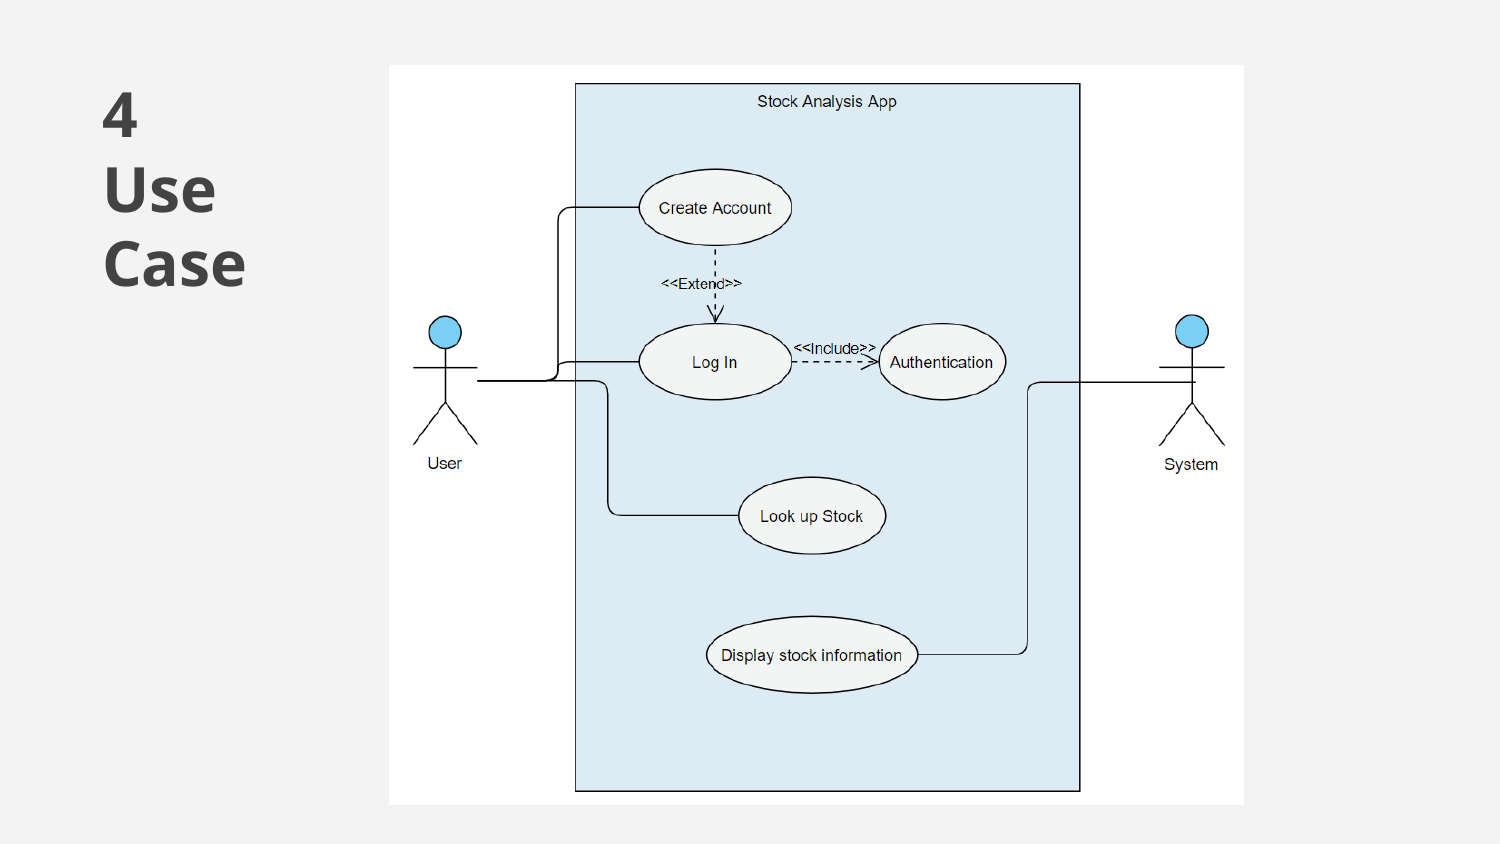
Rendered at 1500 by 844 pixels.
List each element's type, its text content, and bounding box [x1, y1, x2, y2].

picture [389, 65, 1244, 805]
title 4 Use Case [86, 59, 380, 155]
